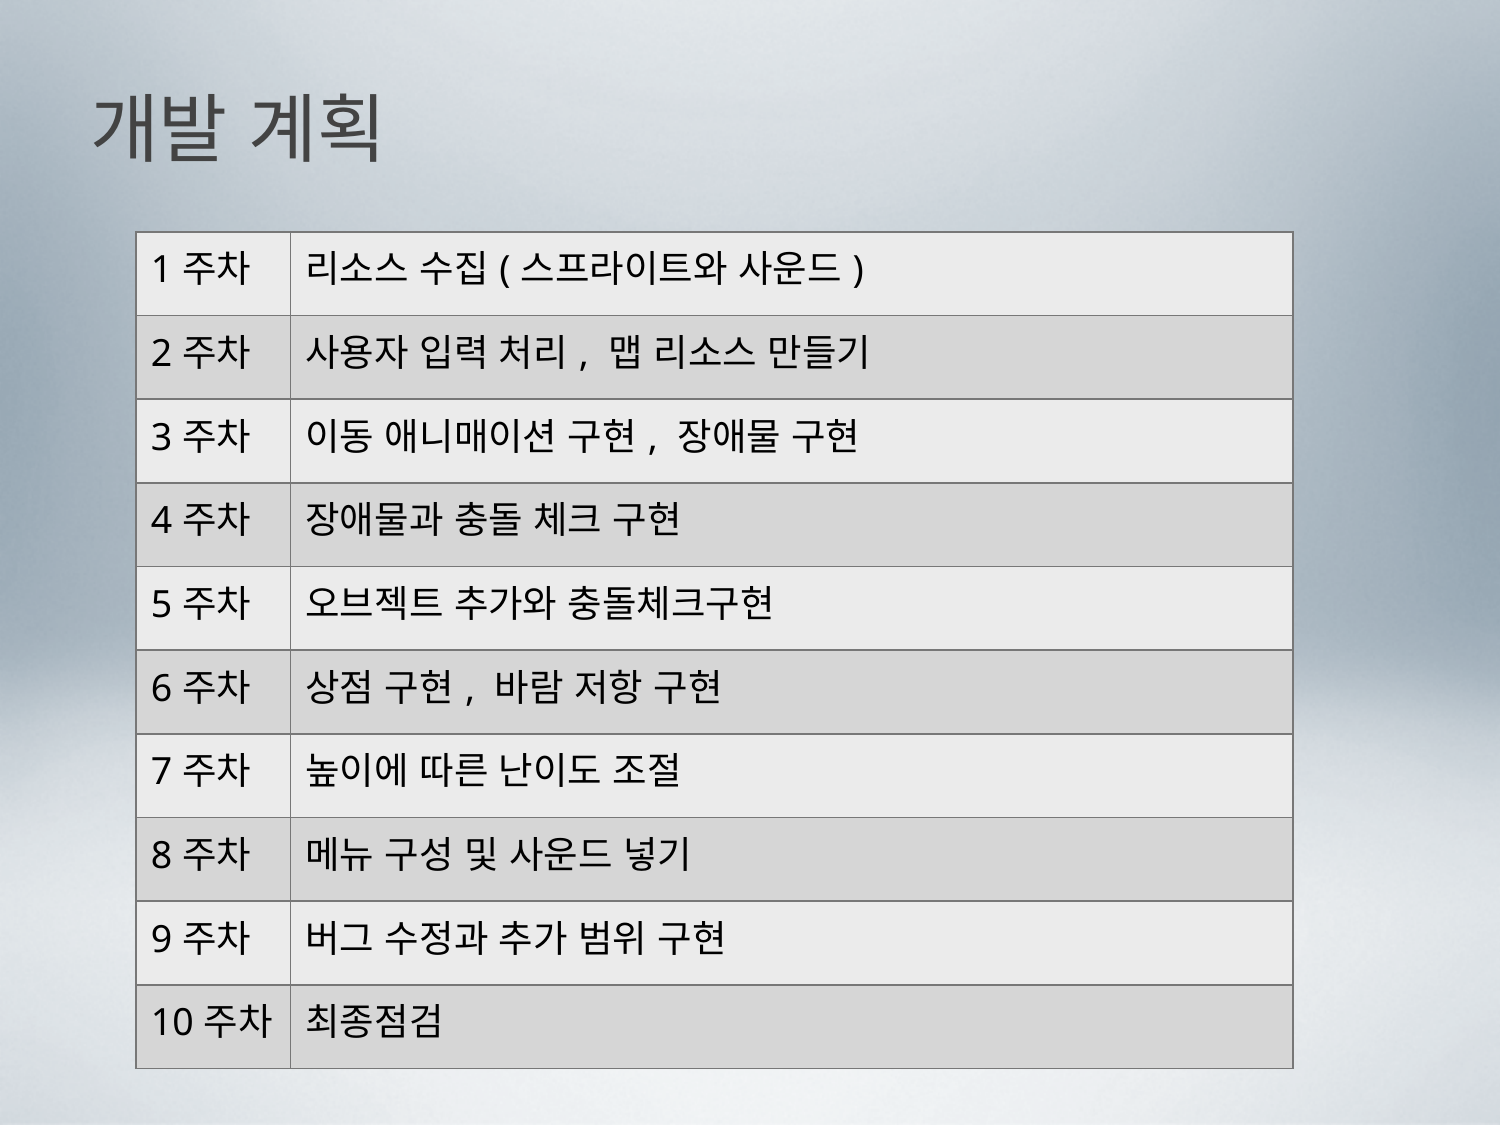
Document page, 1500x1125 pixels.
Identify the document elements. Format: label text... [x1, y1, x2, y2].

table_cell 버그 수정과 추가 범위 구현 [291, 902, 1292, 984]
table_cell 장애물과 충돌 체크 구현 [291, 484, 1292, 566]
table_cell 8주차 [137, 818, 290, 900]
table_cell 9주차 [137, 902, 290, 984]
table_cell 2주차 [137, 316, 290, 398]
title 개발 계획 [75, 50, 1425, 202]
table_cell 6주차 [137, 651, 290, 733]
table_cell 10주차 [137, 986, 290, 1068]
table_cell 사용자 입력 처리, 맵 리소스 만들기 [291, 316, 1292, 398]
table_header 1주차 [137, 233, 290, 315]
table_cell 높이에 따른 난이도 조절 [291, 735, 1292, 817]
table_cell 이동 애니매이션 구현, 장애물 구현 [291, 400, 1292, 482]
table_cell 3주차 [137, 400, 290, 482]
table_cell 메뉴 구성 및 사운드 넣기 [291, 818, 1292, 900]
table_cell 5주차 [137, 567, 290, 649]
table_cell 최종점검 [291, 986, 1292, 1068]
table_cell 7주차 [137, 735, 290, 817]
table_header 리소스 수집(스프라이트와 사운드) [291, 233, 1292, 315]
table_cell 4주차 [137, 484, 290, 566]
table_cell 오브젝트 추가와 충돌체크구현 [291, 567, 1292, 649]
table_cell 상점 구현, 바람 저항 구현 [291, 651, 1292, 733]
